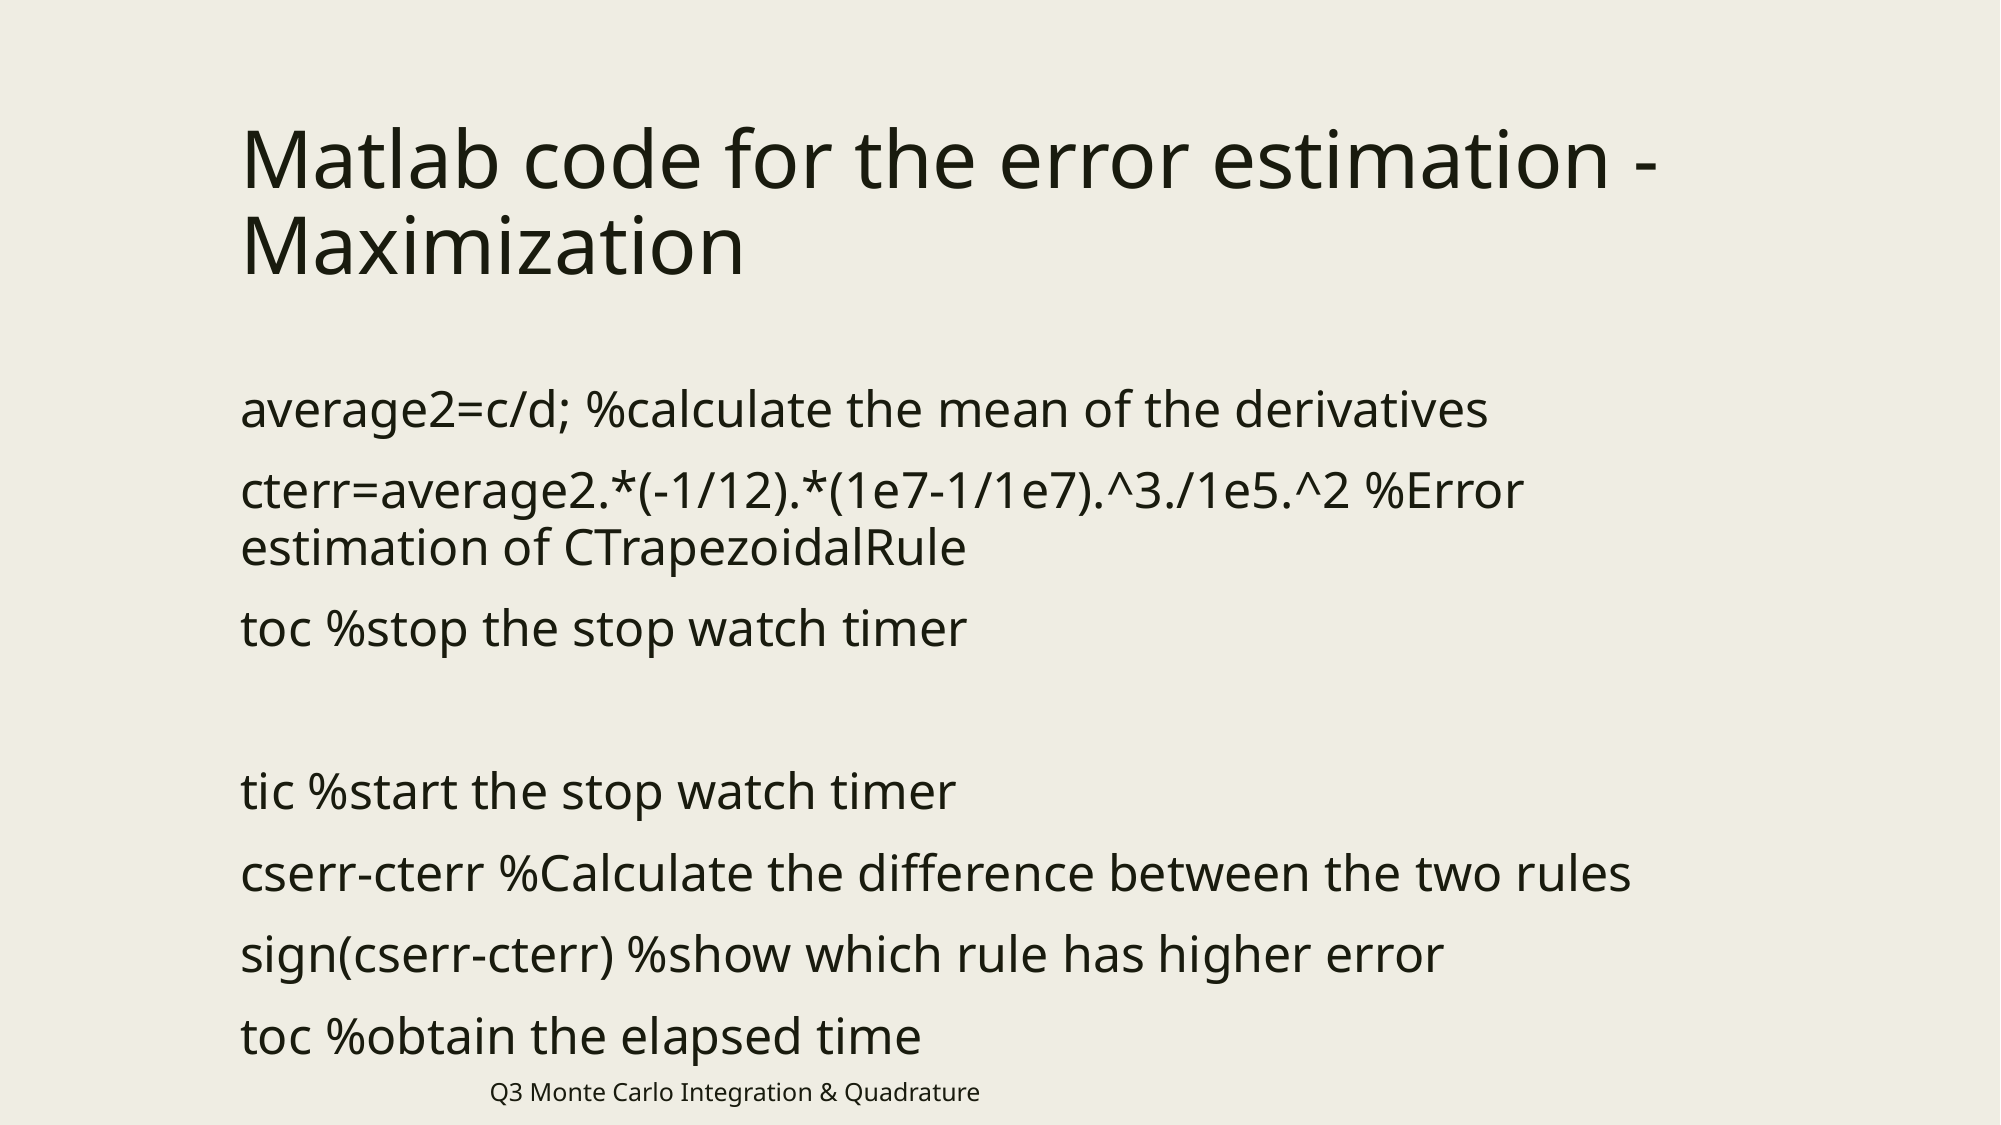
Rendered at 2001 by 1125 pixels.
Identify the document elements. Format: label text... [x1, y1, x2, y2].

list average2=c/d; %calculate the mean of the derivatives cterr=average2.*(-1/12).*(1e7-1/1e7).^3./1e5.^2 %Error estimation of CTrapezoidalRule toc %stop the stop watch timer tic %start the stop watch timer cserr-cterr %Calculate the difference between the two rules sign(cserr-cterr) %show which rule has higher error toc %obtain the elapsed time [225, 375, 1800, 963]
title Matlab code for the error estimation - Maximization [225, 112, 1800, 357]
footer Q3 Monte Carlo Integration & Quadrature [474, 1058, 1505, 1125]
